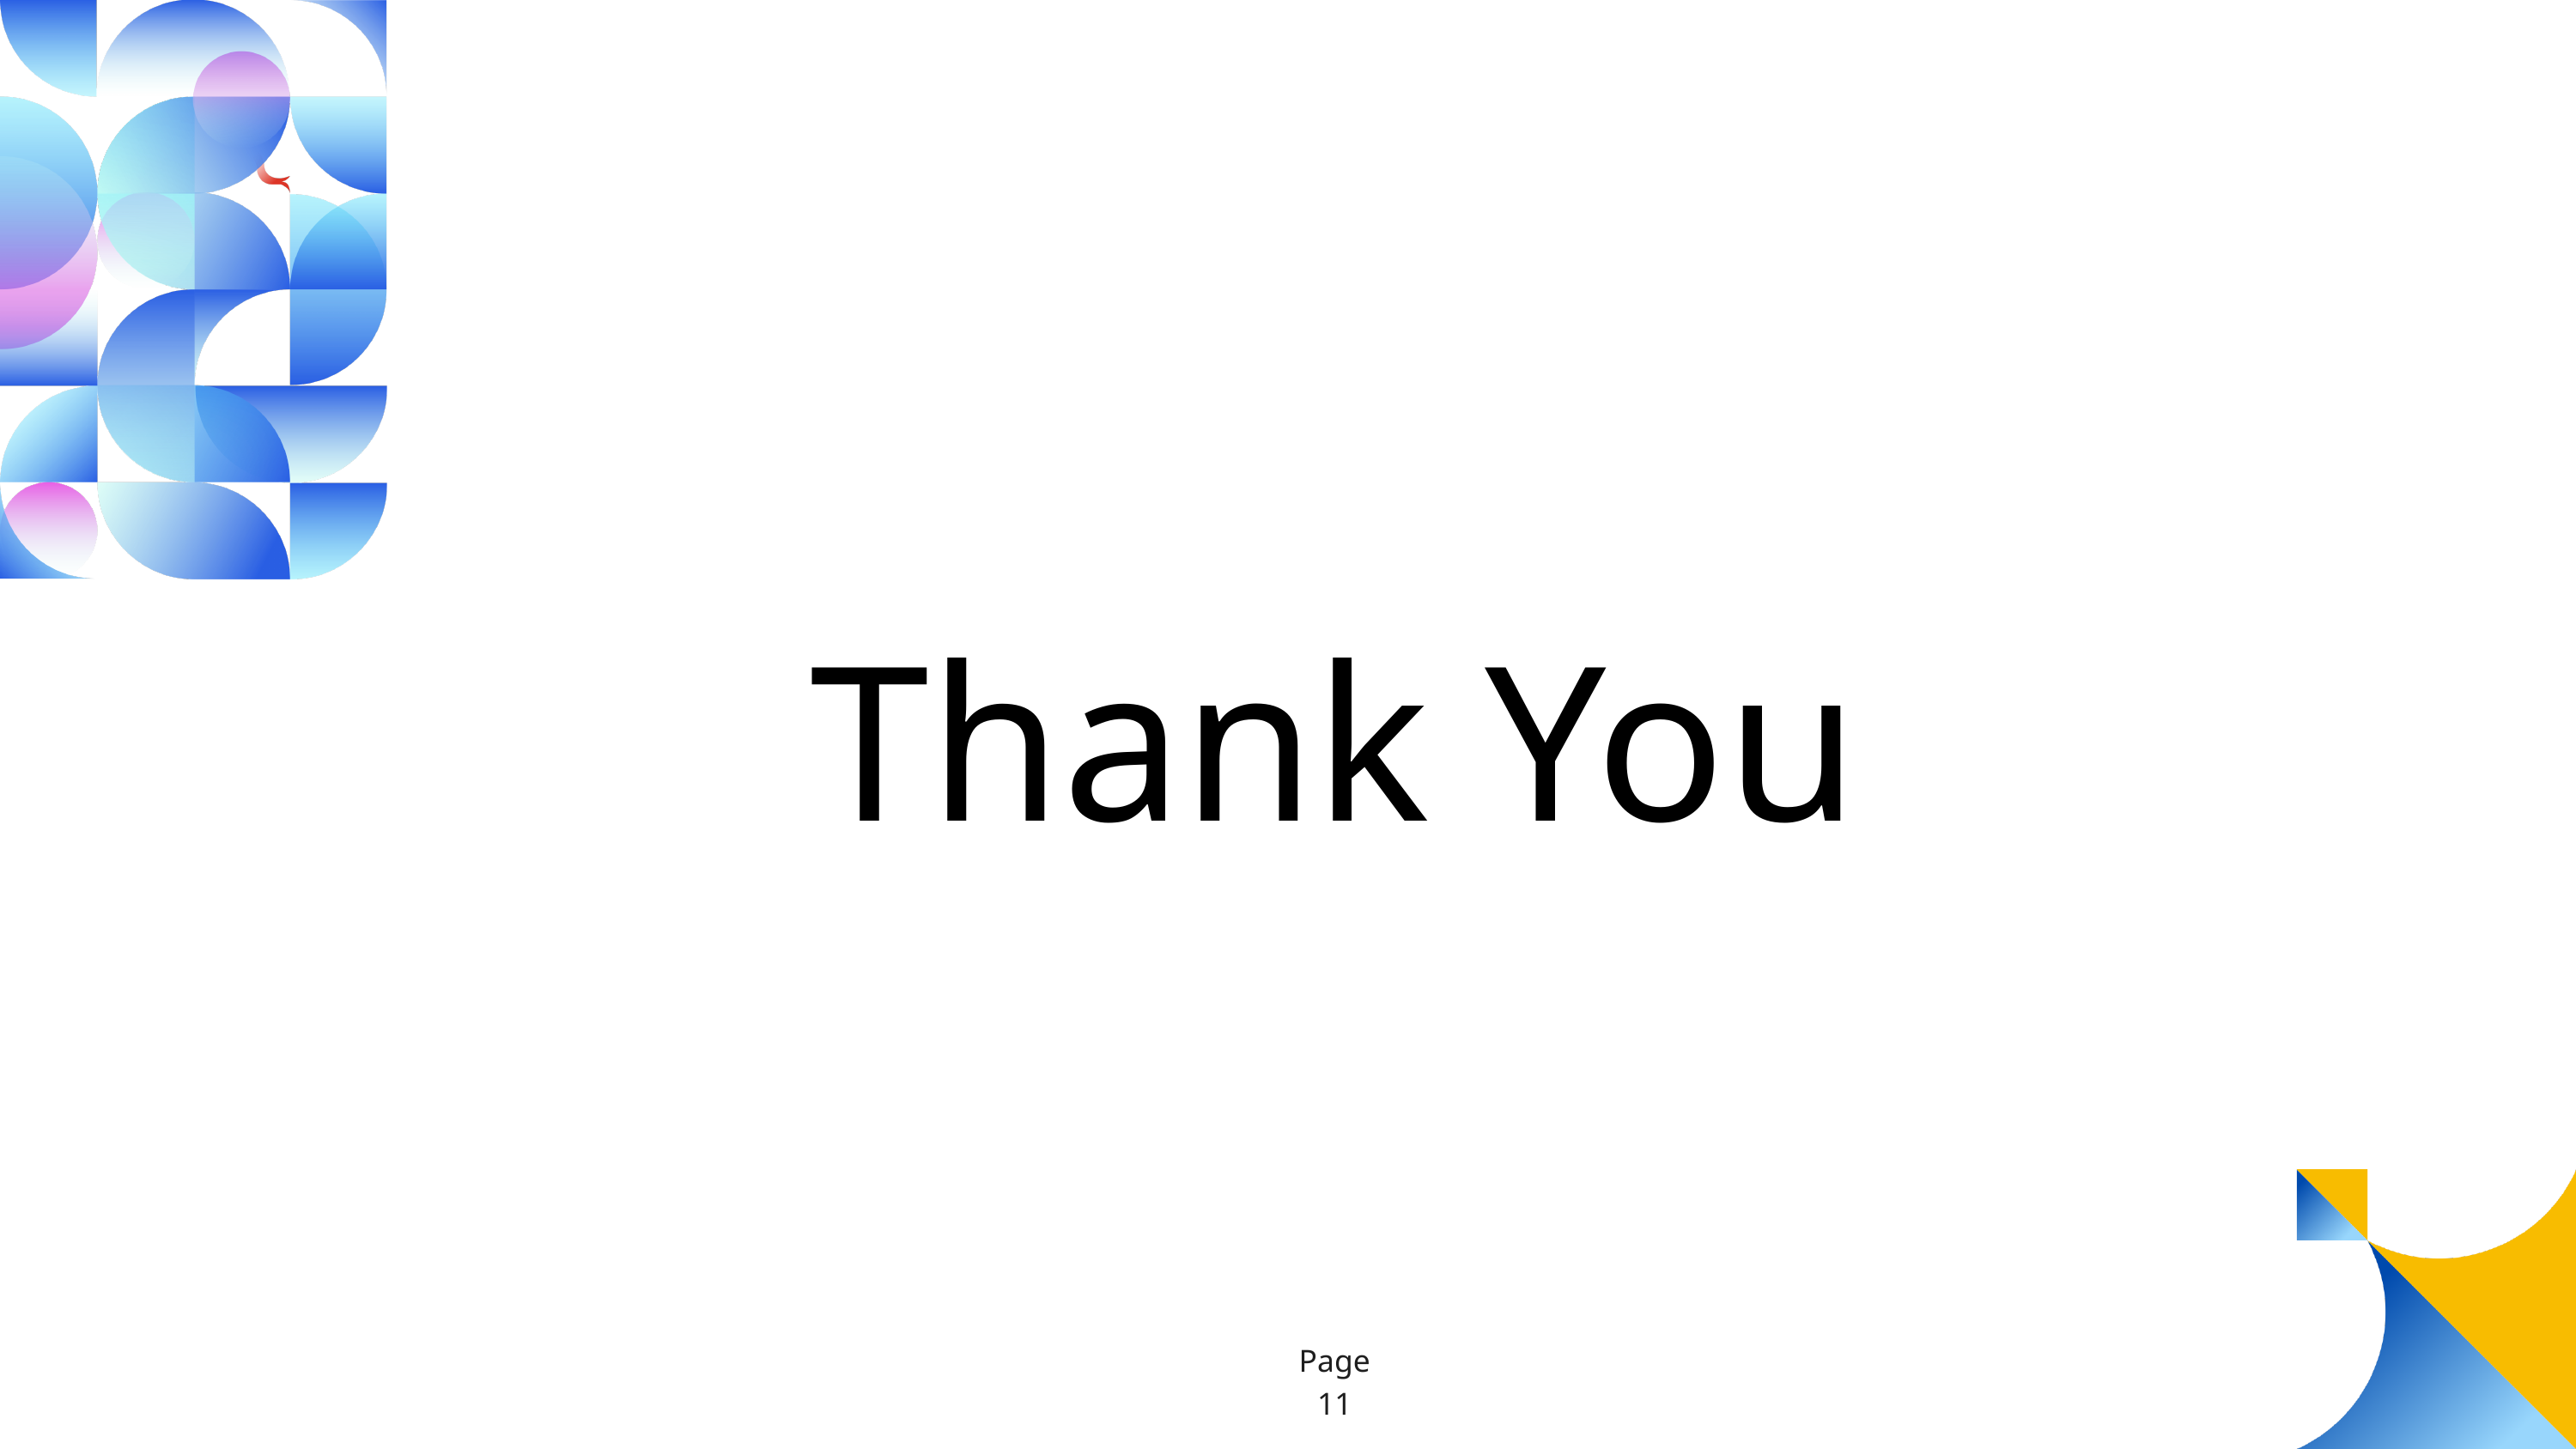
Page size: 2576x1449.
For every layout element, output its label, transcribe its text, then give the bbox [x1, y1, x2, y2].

text_box [2296, 1169, 2576, 1449]
text_box Page 11 [1279, 1336, 1390, 1422]
text_box [0, 0, 387, 579]
text_box Thank You [702, 563, 1966, 864]
